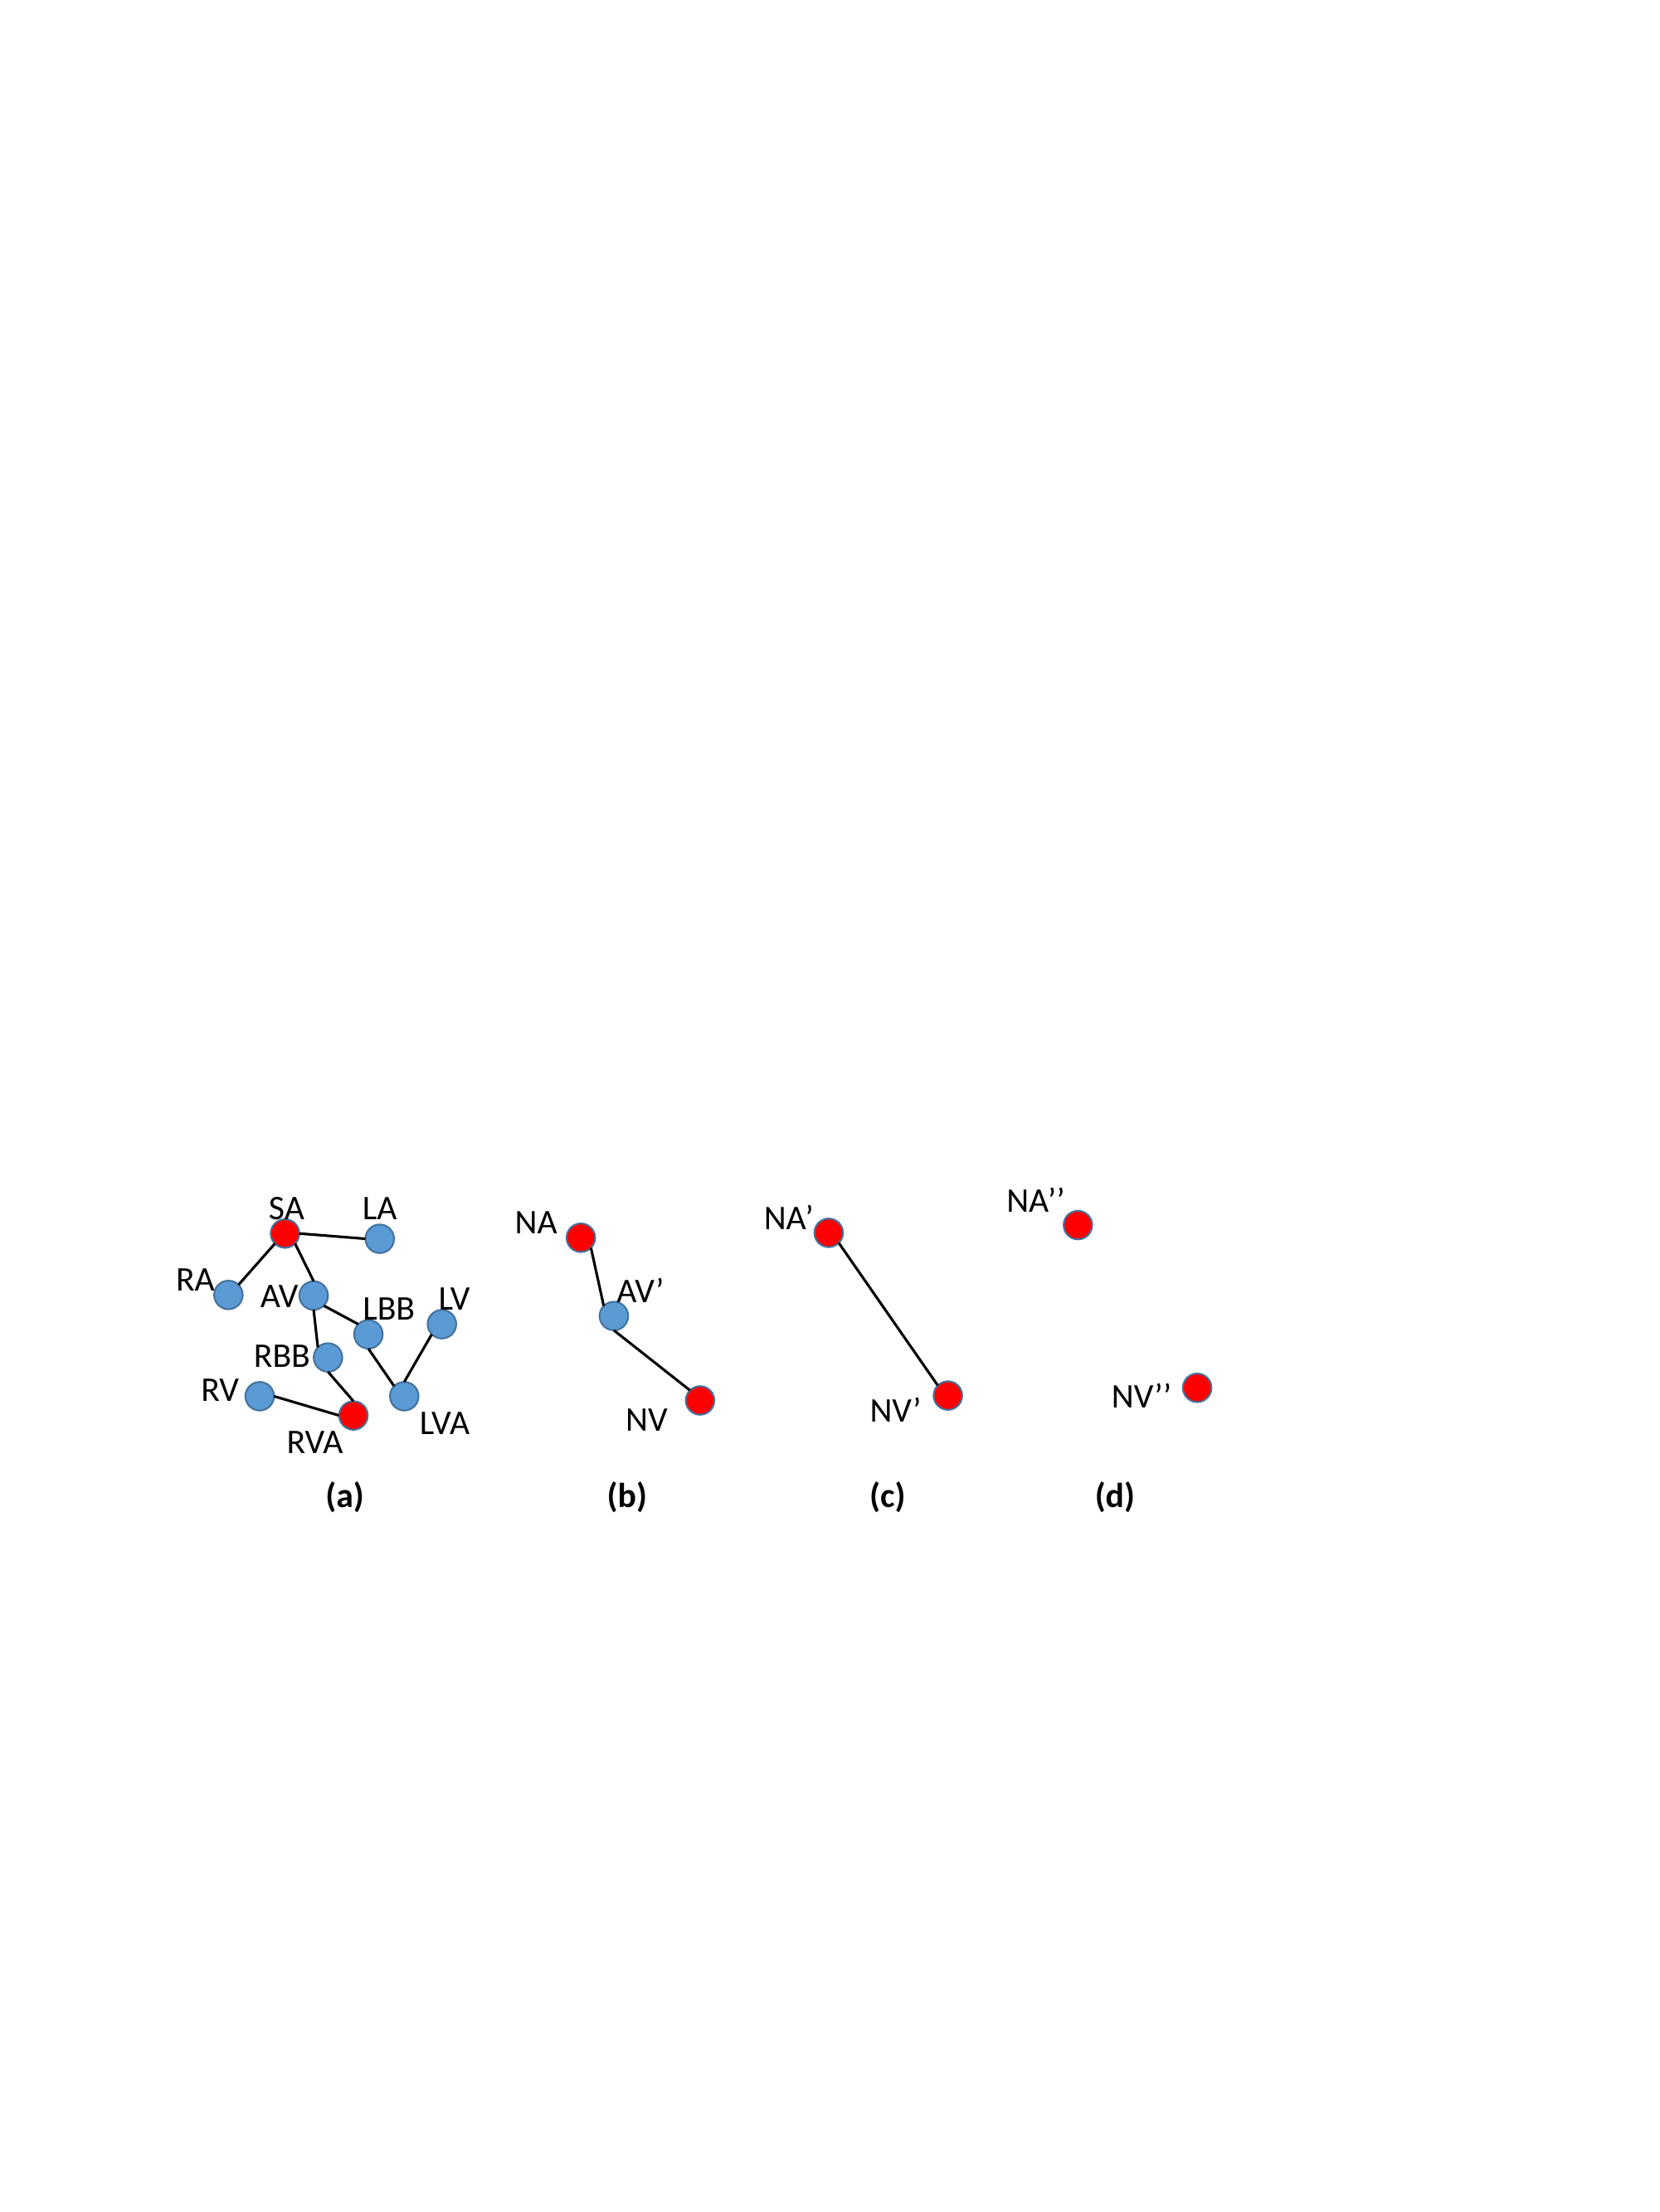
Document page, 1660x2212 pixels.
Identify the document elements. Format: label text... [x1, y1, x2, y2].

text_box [324, 1305, 358, 1325]
text_box LVA [407, 1393, 483, 1447]
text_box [404, 1334, 432, 1383]
text_box [270, 1232, 299, 1249]
text_box (b) [594, 1466, 660, 1521]
text_box [353, 1334, 384, 1349]
text_box AV [248, 1266, 311, 1321]
text_box RBB [241, 1326, 323, 1381]
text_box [295, 1243, 314, 1281]
text_box (c) [857, 1466, 918, 1521]
text_box RA [163, 1250, 228, 1304]
text_box LBB [350, 1279, 428, 1334]
text_box AV’ [604, 1262, 677, 1315]
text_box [274, 1396, 339, 1416]
text_box NA’ [752, 1189, 826, 1242]
text_box [598, 1306, 630, 1331]
text_box (a) [313, 1466, 377, 1521]
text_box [368, 1349, 395, 1387]
text_box [311, 1280, 329, 1311]
text_box [388, 1381, 420, 1412]
text_box LV [426, 1269, 483, 1324]
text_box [613, 1330, 690, 1391]
text_box NV [613, 1391, 680, 1445]
text_box LA [350, 1179, 410, 1233]
text_box [428, 1324, 458, 1339]
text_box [238, 1243, 275, 1286]
text_box [216, 1280, 244, 1310]
text_box NV’ [857, 1386, 934, 1436]
text_box RV [188, 1361, 252, 1415]
text_box [339, 1400, 369, 1431]
text_box [1063, 1209, 1093, 1241]
text_box NA [502, 1192, 570, 1247]
text_box [364, 1233, 396, 1254]
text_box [328, 1372, 354, 1402]
text_box [934, 1380, 963, 1411]
text_box (d) [1083, 1466, 1148, 1521]
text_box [839, 1242, 938, 1386]
text_box NV’’ [1099, 1367, 1185, 1421]
text_box [323, 1342, 343, 1373]
text_box NA’’ [994, 1171, 1078, 1226]
text_box [816, 1218, 845, 1248]
text_box [252, 1381, 275, 1412]
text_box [591, 1247, 604, 1306]
text_box RVA [274, 1412, 356, 1466]
text_box [568, 1223, 596, 1253]
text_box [314, 1310, 319, 1348]
text_box SA [256, 1179, 318, 1232]
text_box [1185, 1372, 1213, 1403]
text_box [684, 1385, 716, 1416]
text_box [299, 1233, 366, 1239]
